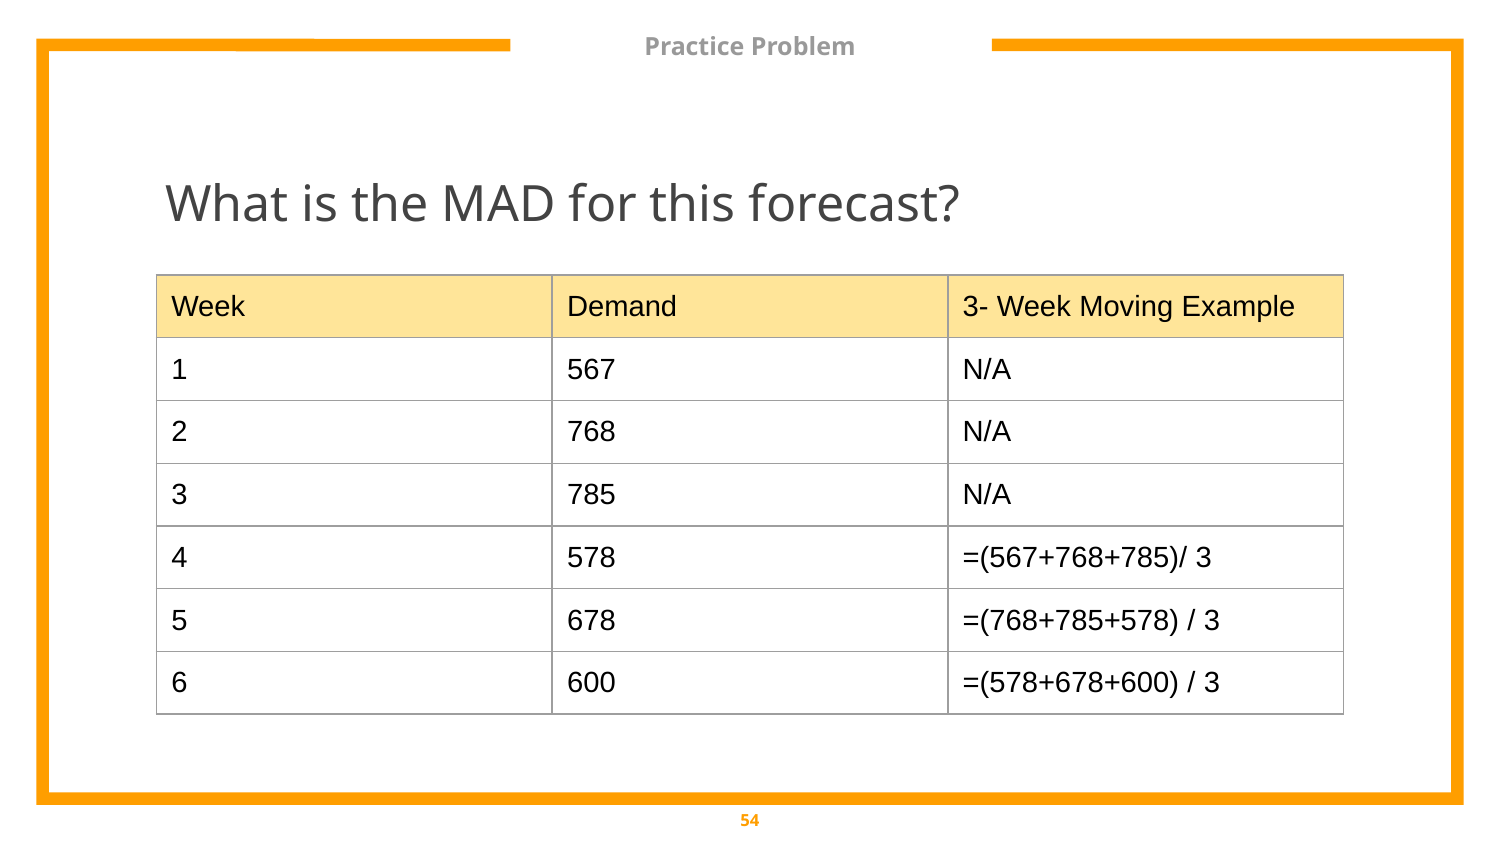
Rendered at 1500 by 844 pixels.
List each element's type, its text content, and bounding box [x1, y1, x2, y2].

title Practice Problem [531, 16, 969, 76]
table_cell =(578+678+600) / 3 [949, 652, 1343, 713]
table_header Demand [553, 276, 947, 337]
table_header Week [157, 276, 551, 337]
list What is the MAD for this forecast? [150, 155, 1350, 688]
table_cell 567 [553, 338, 947, 400]
table_cell 678 [553, 589, 947, 651]
table_cell N/A [949, 401, 1343, 463]
table_cell 3 [157, 464, 551, 525]
table_cell 1 [157, 338, 551, 400]
table_cell 768 [553, 401, 947, 463]
table_cell 2 [157, 401, 551, 463]
table_cell 785 [553, 464, 947, 525]
table_cell 5 [157, 589, 551, 651]
table_cell N/A [949, 338, 1343, 400]
table_cell N/A [949, 464, 1343, 525]
table_cell 600 [553, 652, 947, 713]
table_cell 578 [553, 527, 947, 588]
slide_number ‹#› [0, 798, 1500, 844]
table_header 3- Week Moving Example [949, 276, 1343, 337]
table_cell =(768+785+578) / 3 [949, 589, 1343, 651]
table_cell 6 [157, 652, 551, 713]
table_cell =(567+768+785)/ 3 [949, 527, 1343, 588]
table_cell 4 [157, 527, 551, 588]
